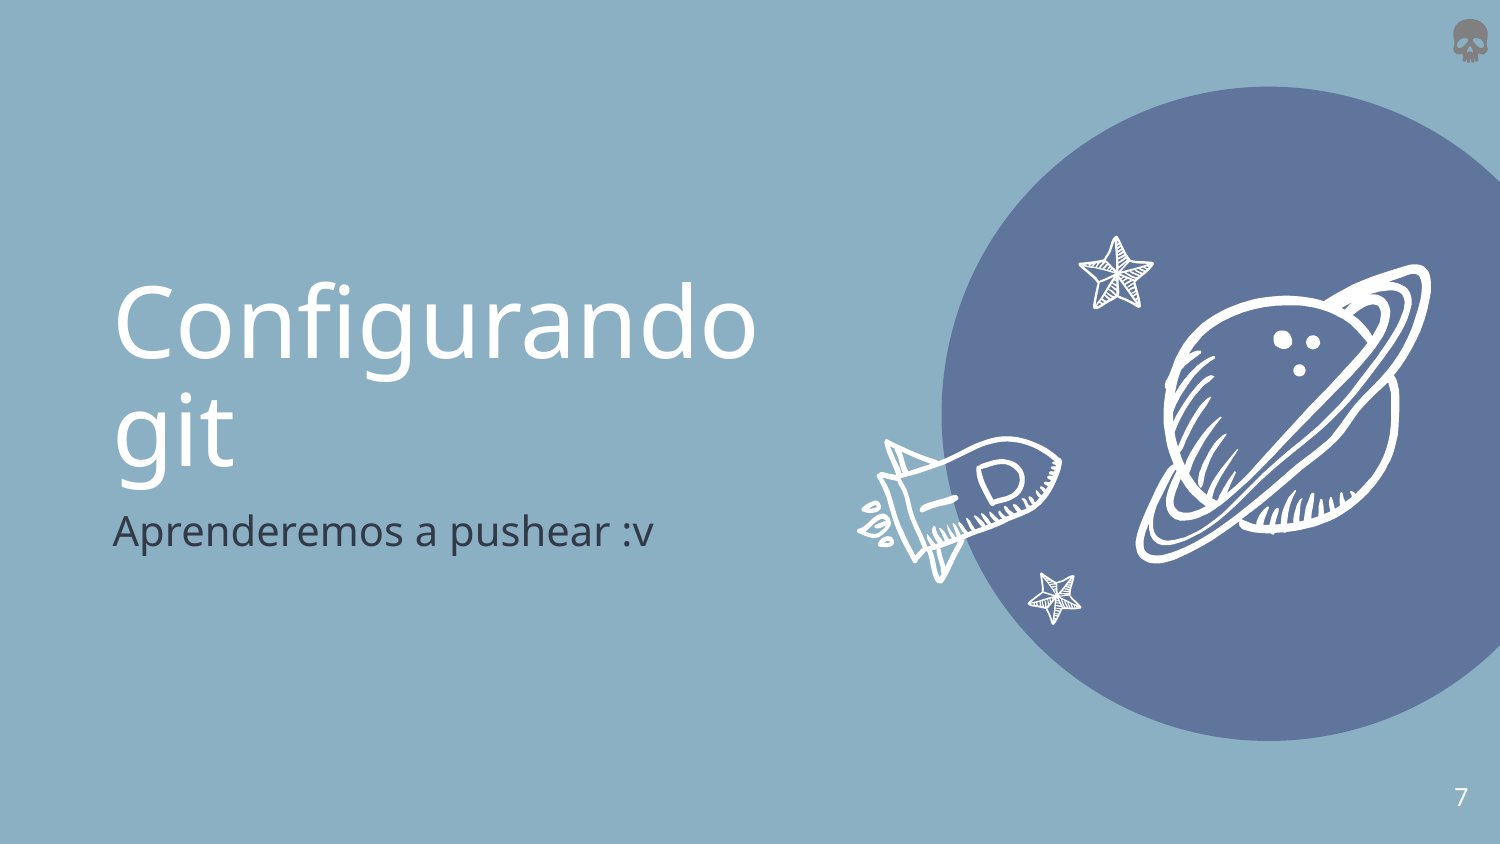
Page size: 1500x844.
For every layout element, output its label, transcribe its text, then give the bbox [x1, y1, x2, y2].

slide_number 7 [1378, 766, 1469, 832]
text_box [856, 513, 892, 539]
title Configurando git [112, 151, 822, 488]
text_box [941, 86, 1500, 741]
text_box [876, 436, 1062, 584]
text_box [1451, 16, 1490, 65]
text_box [861, 500, 882, 513]
text_box [1135, 264, 1431, 564]
text_box [1078, 235, 1155, 310]
text_box [1027, 572, 1082, 625]
subtitle Aprenderemos a pushear :v [112, 497, 762, 600]
